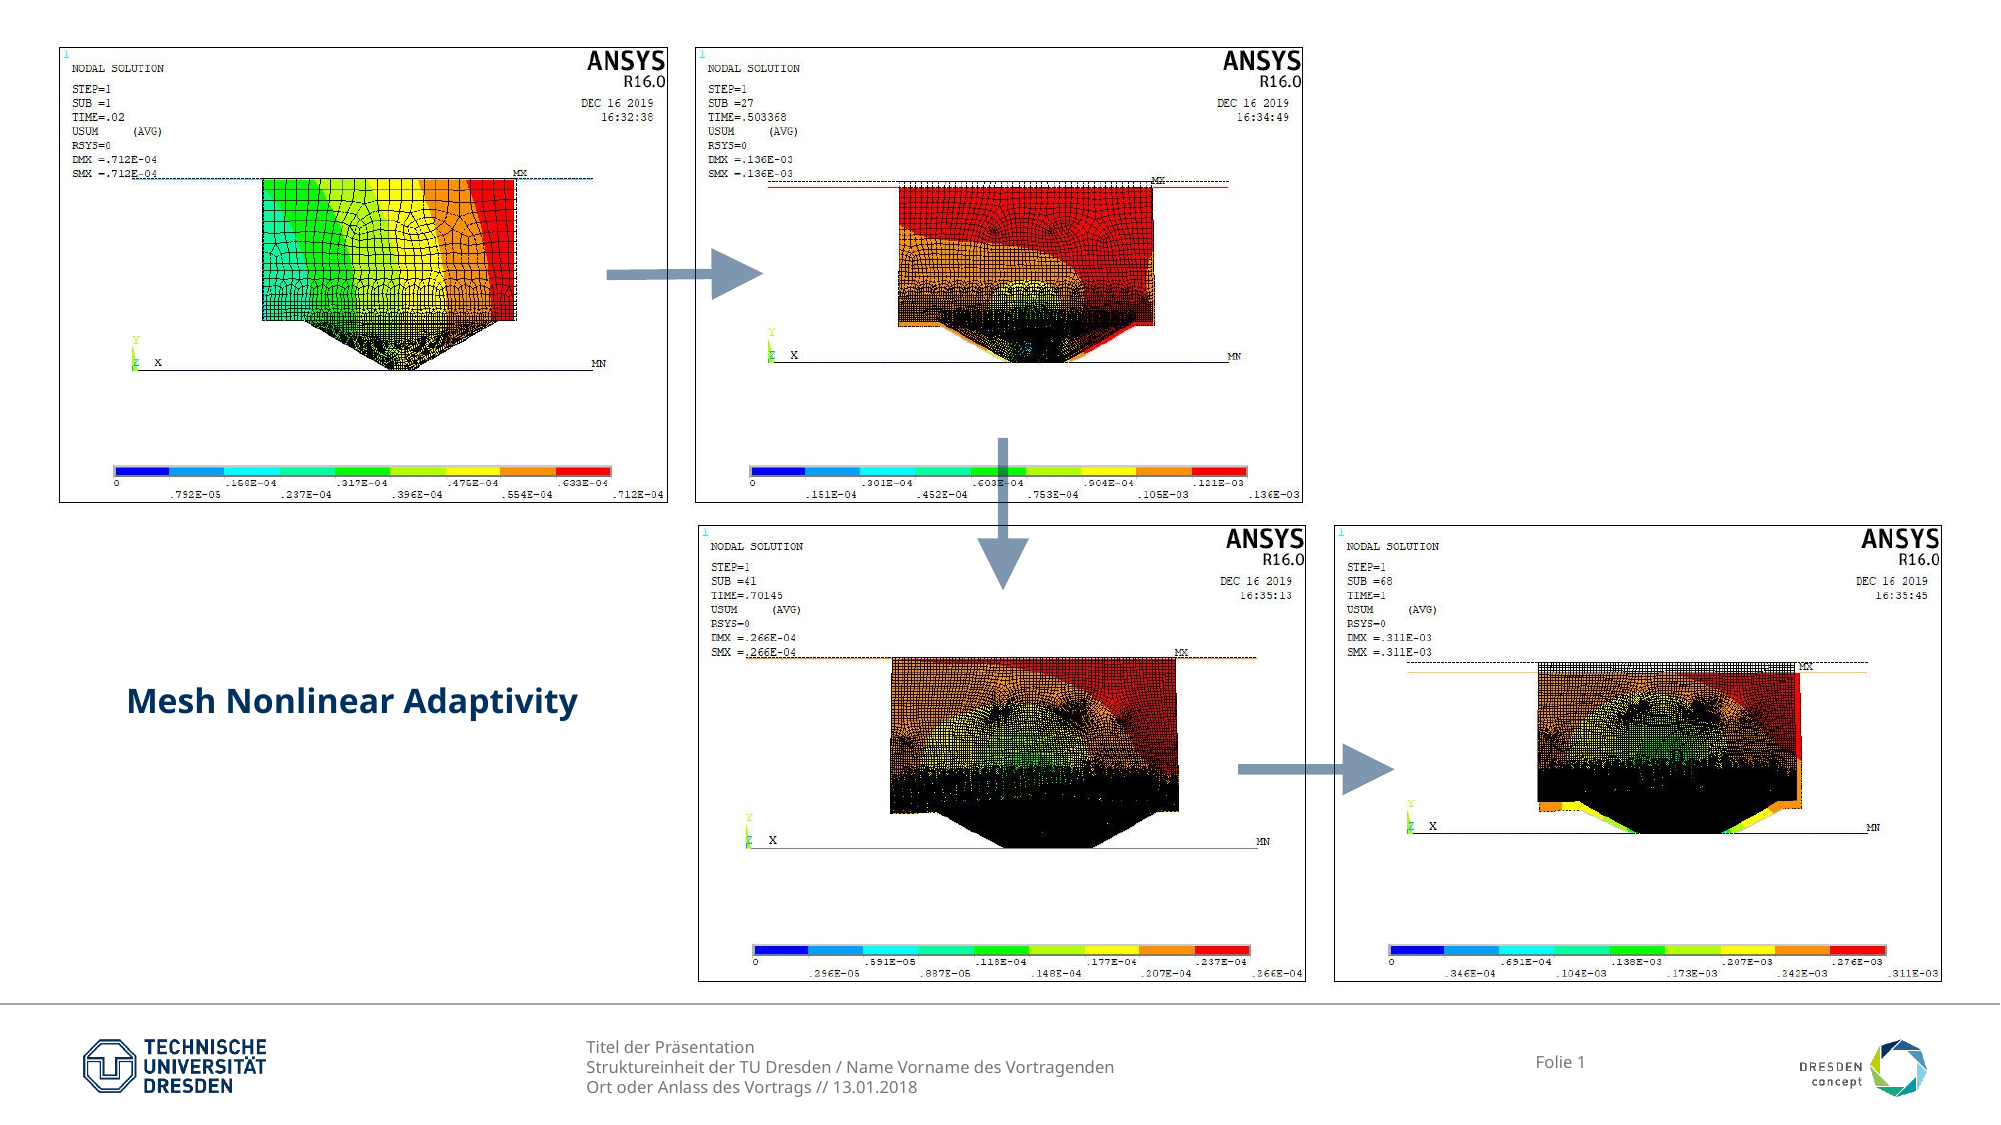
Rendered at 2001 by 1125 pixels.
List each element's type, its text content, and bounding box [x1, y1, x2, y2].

picture [1322, 513, 1953, 993]
text_box Mesh Nonlinear Adaptivity [111, 672, 602, 769]
picture [47, 35, 1320, 993]
picture [1800, 1039, 1927, 1097]
picture [83, 1039, 266, 1093]
